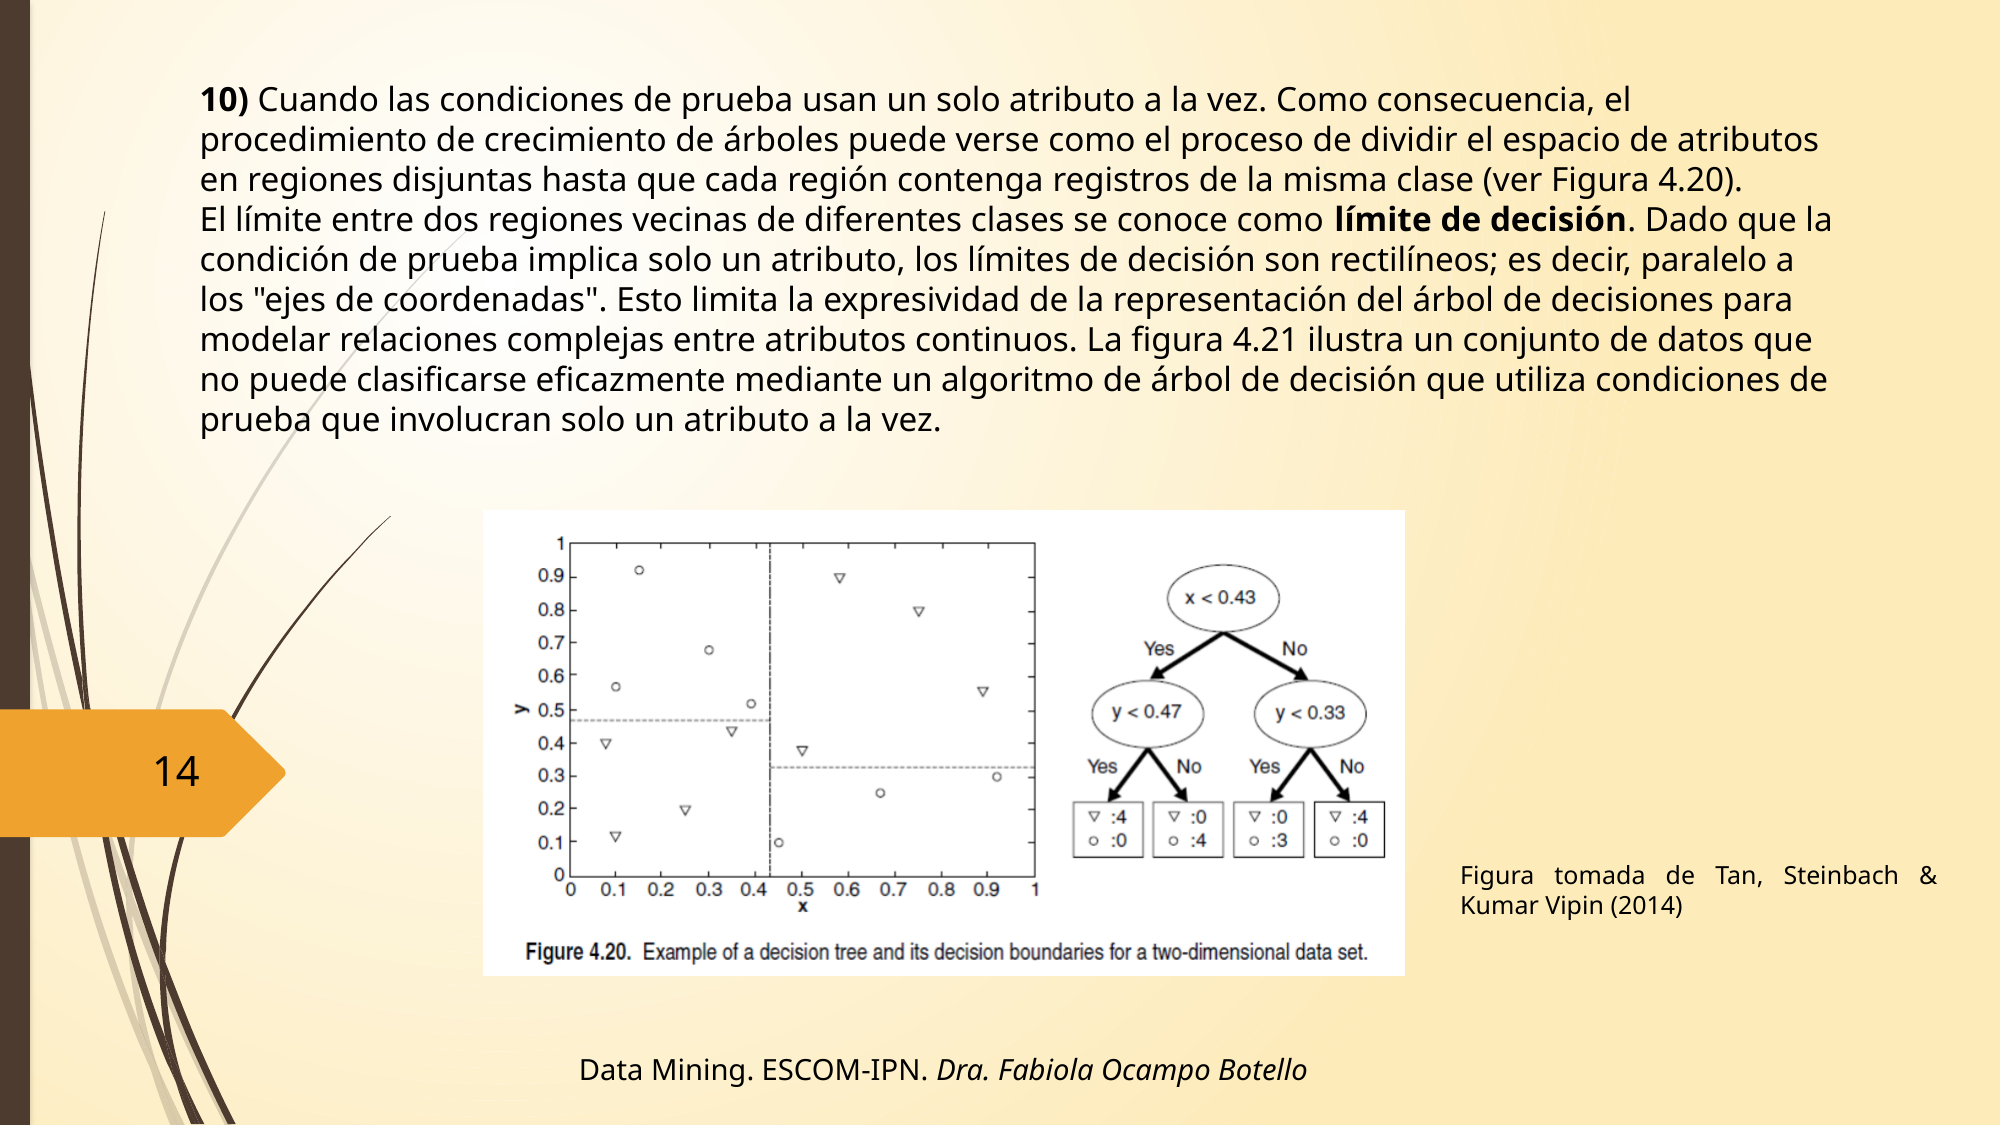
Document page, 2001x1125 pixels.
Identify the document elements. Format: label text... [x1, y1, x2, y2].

text_box 10) Cuando las condiciones de prueba usan un solo atributo a la vez. Como consecuencia, el procedimiento de crecimiento de árboles puede verse como el proceso de dividir el espacio de atributos en regiones disjuntas hasta que cada región contenga registros de la misma clase (ver Figura 4.20). El límite entre dos regiones vecinas de diferentes clases se conoce como límite de decisión. Dado que la condición de prueba implica solo un atributo, los límites de decisión son rectilíneos; es decir, paralelo a los "ejes de coordenadas". Esto limita la expresividad de la representación del árbol de decisiones para modelar relaciones complejas entre atributos continuos. La figura 4.21 ilustra un conjunto de datos que no puede clasificarse eficazmente mediante un algoritmo de árbol de decisión que utiliza condiciones de prueba que involucran solo un atributo a la vez. [184, 71, 1858, 446]
text_box Figura tomada de Tan, Steinbach & Kumar Vipin (2014) [1445, 852, 1953, 927]
text_box Data Mining. ESCOM-IPN. Dra. Fabiola Ocampo Botello [564, 1043, 1537, 1094]
slide_number 14 [87, 743, 216, 803]
picture [483, 510, 1405, 976]
